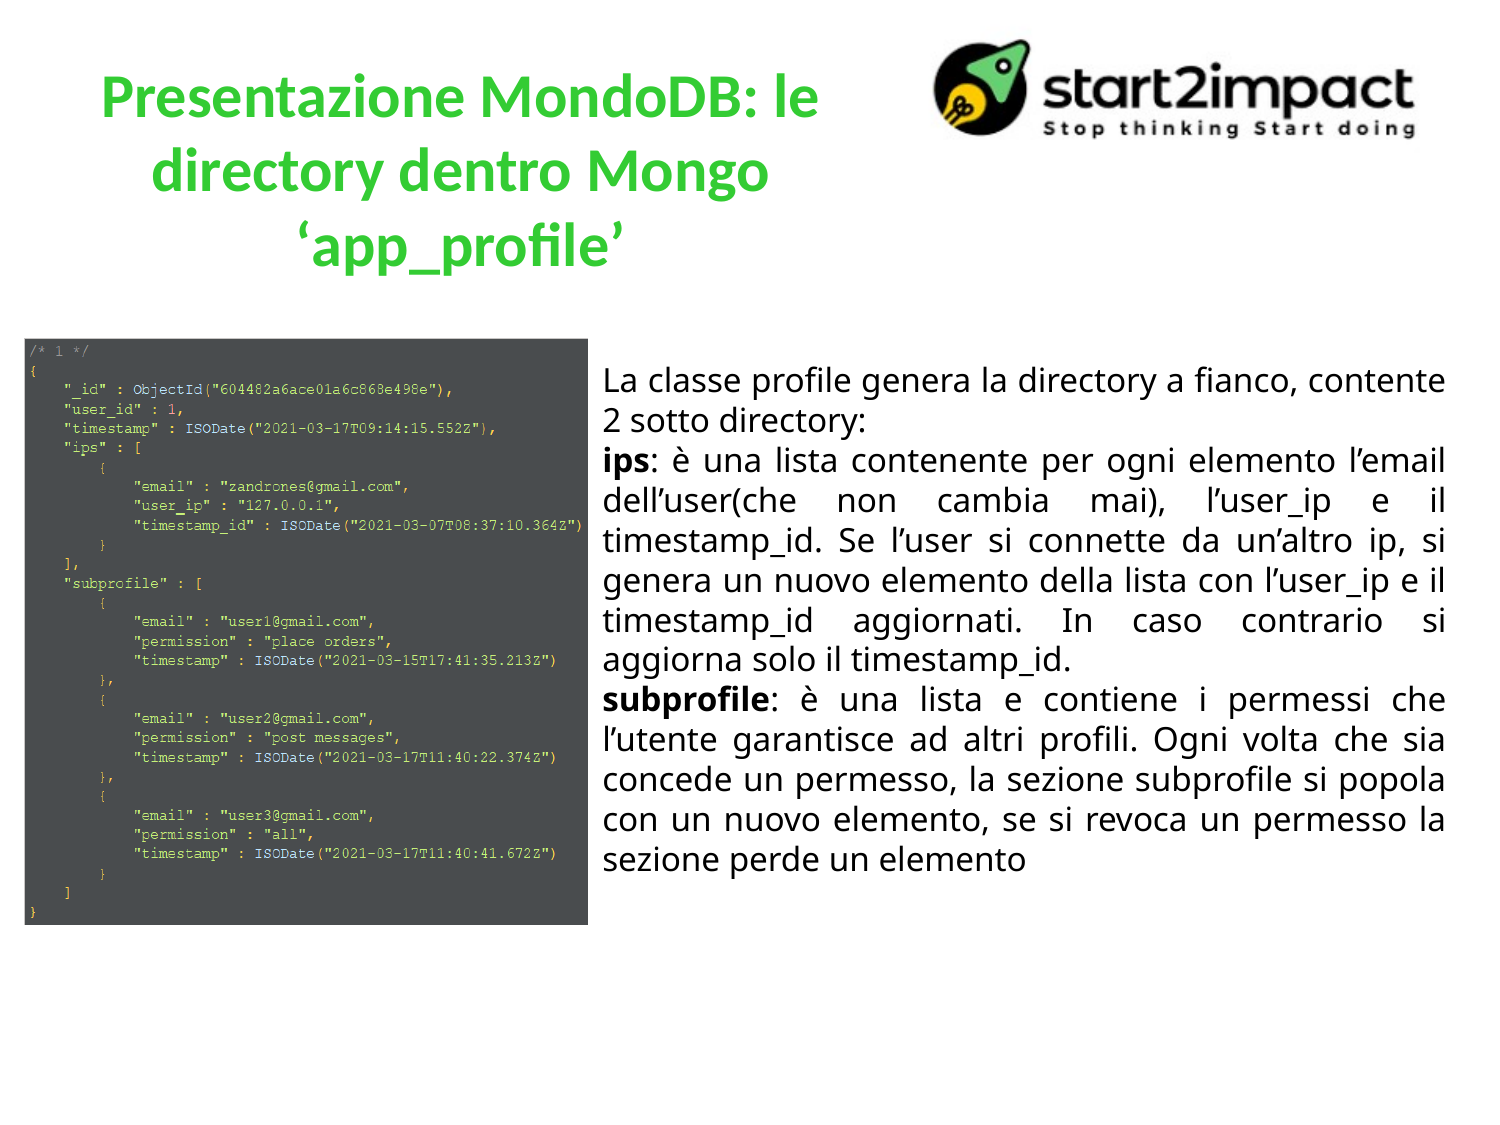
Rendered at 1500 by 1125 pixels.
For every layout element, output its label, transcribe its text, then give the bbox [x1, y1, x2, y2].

picture [880, 2, 1500, 202]
picture [24, 338, 588, 926]
text_box La classe profile genera la directory a fianco, contente 2 sotto directory: ips: è una lista contenente per ogni elemento l’email dell’user(che non cambia mai), l’user_ip e il timestamp_id. Se l’user si connette da un’altro ip, si genera un nuovo elemento della lista con l’user_ip e il timestamp_id aggiornati. In caso contrario si aggiorna solo il timestamp_id. subprofile: è una lista e contiene i permessi che l’utente garantisce ad altri profili. Ogni volta che sia concede un permesso, la sezione subprofile si popola con un nuovo elemento, se si revoca un permesso la sezione perde un elemento [588, 351, 1463, 931]
text_box Presentazione MondoDB: le directory dentro Mongo ‘app_profile’ [0, 46, 925, 288]
